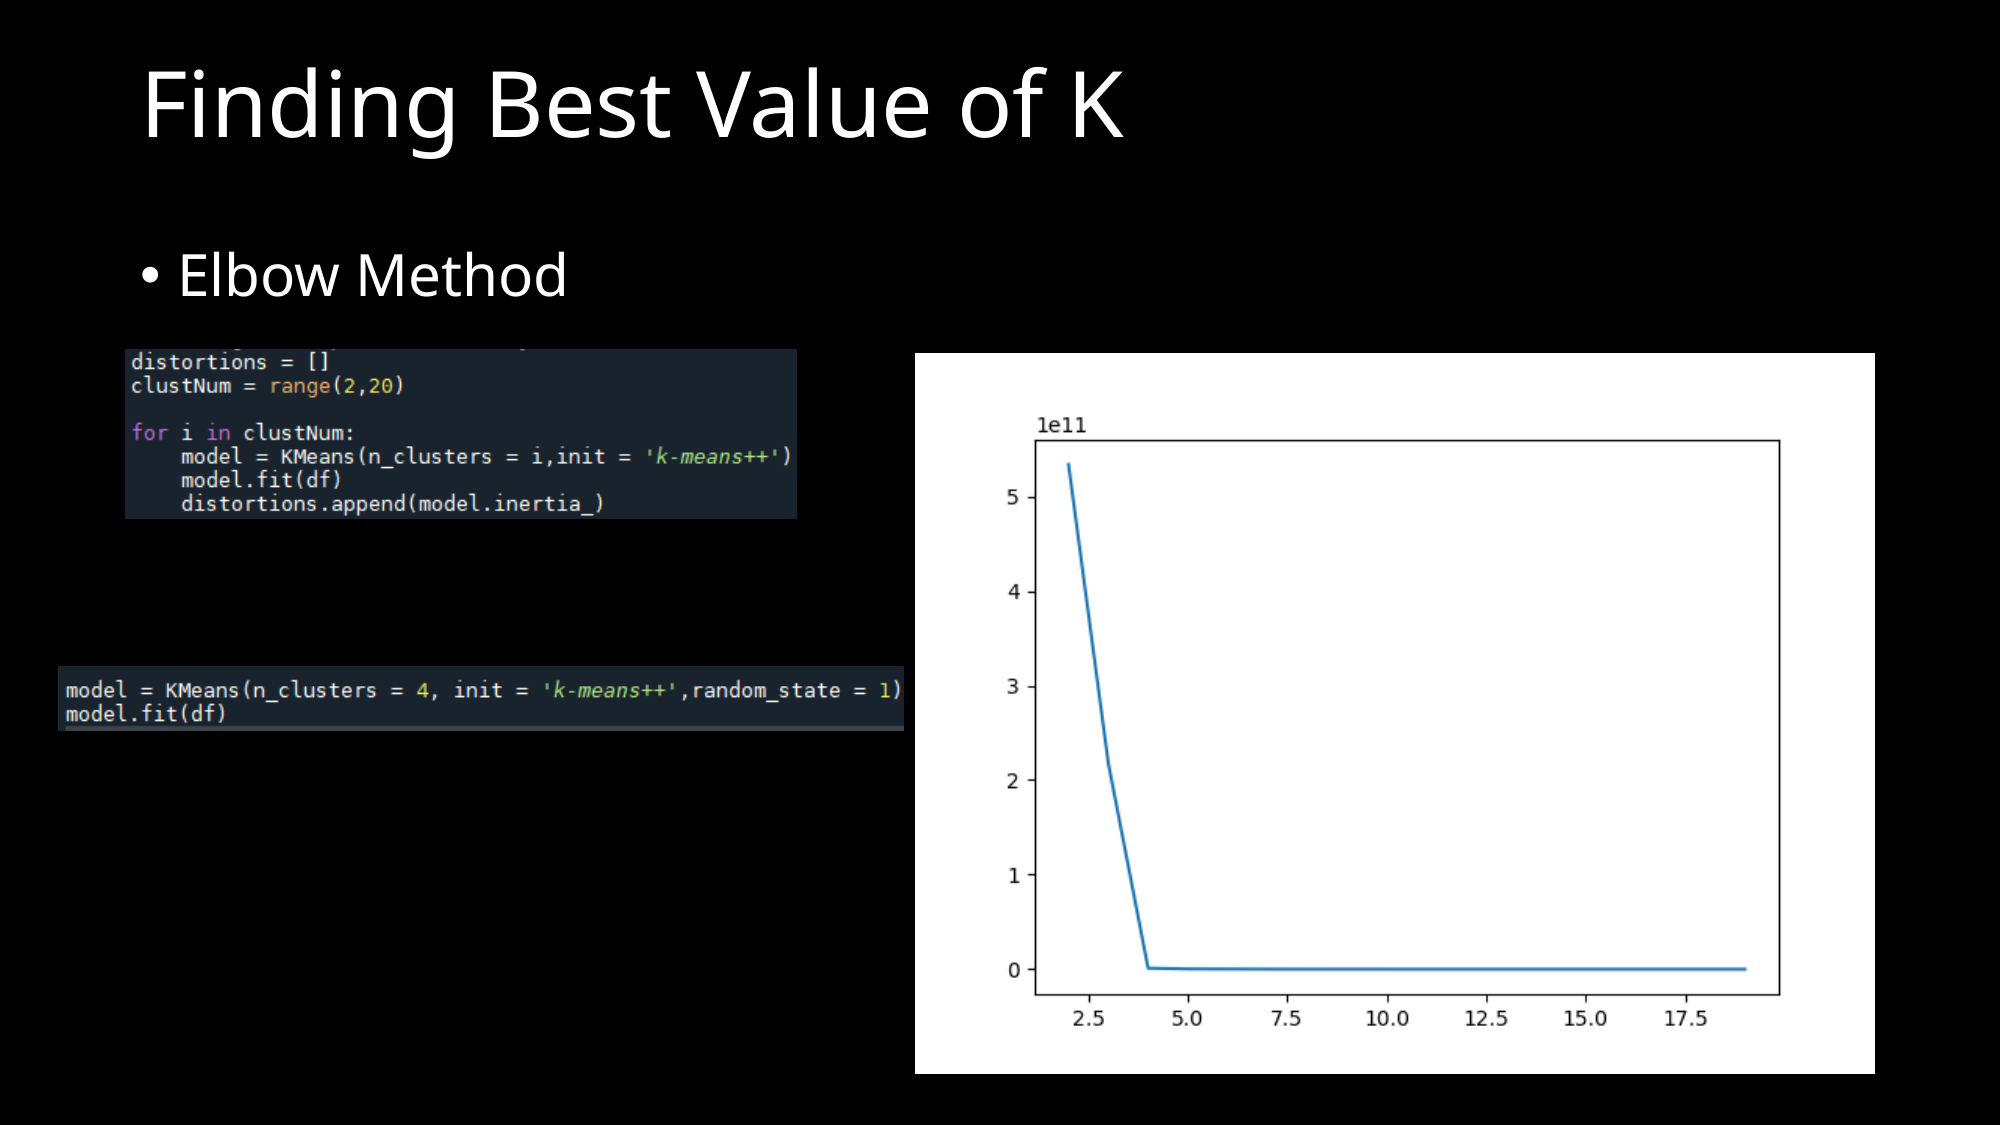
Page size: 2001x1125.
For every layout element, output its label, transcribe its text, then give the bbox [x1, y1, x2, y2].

title Finding Best Value of K [125, 51, 1625, 238]
picture [914, 353, 1875, 1074]
picture [124, 349, 797, 519]
list Elbow Method [125, 238, 1875, 739]
picture [58, 666, 904, 731]
